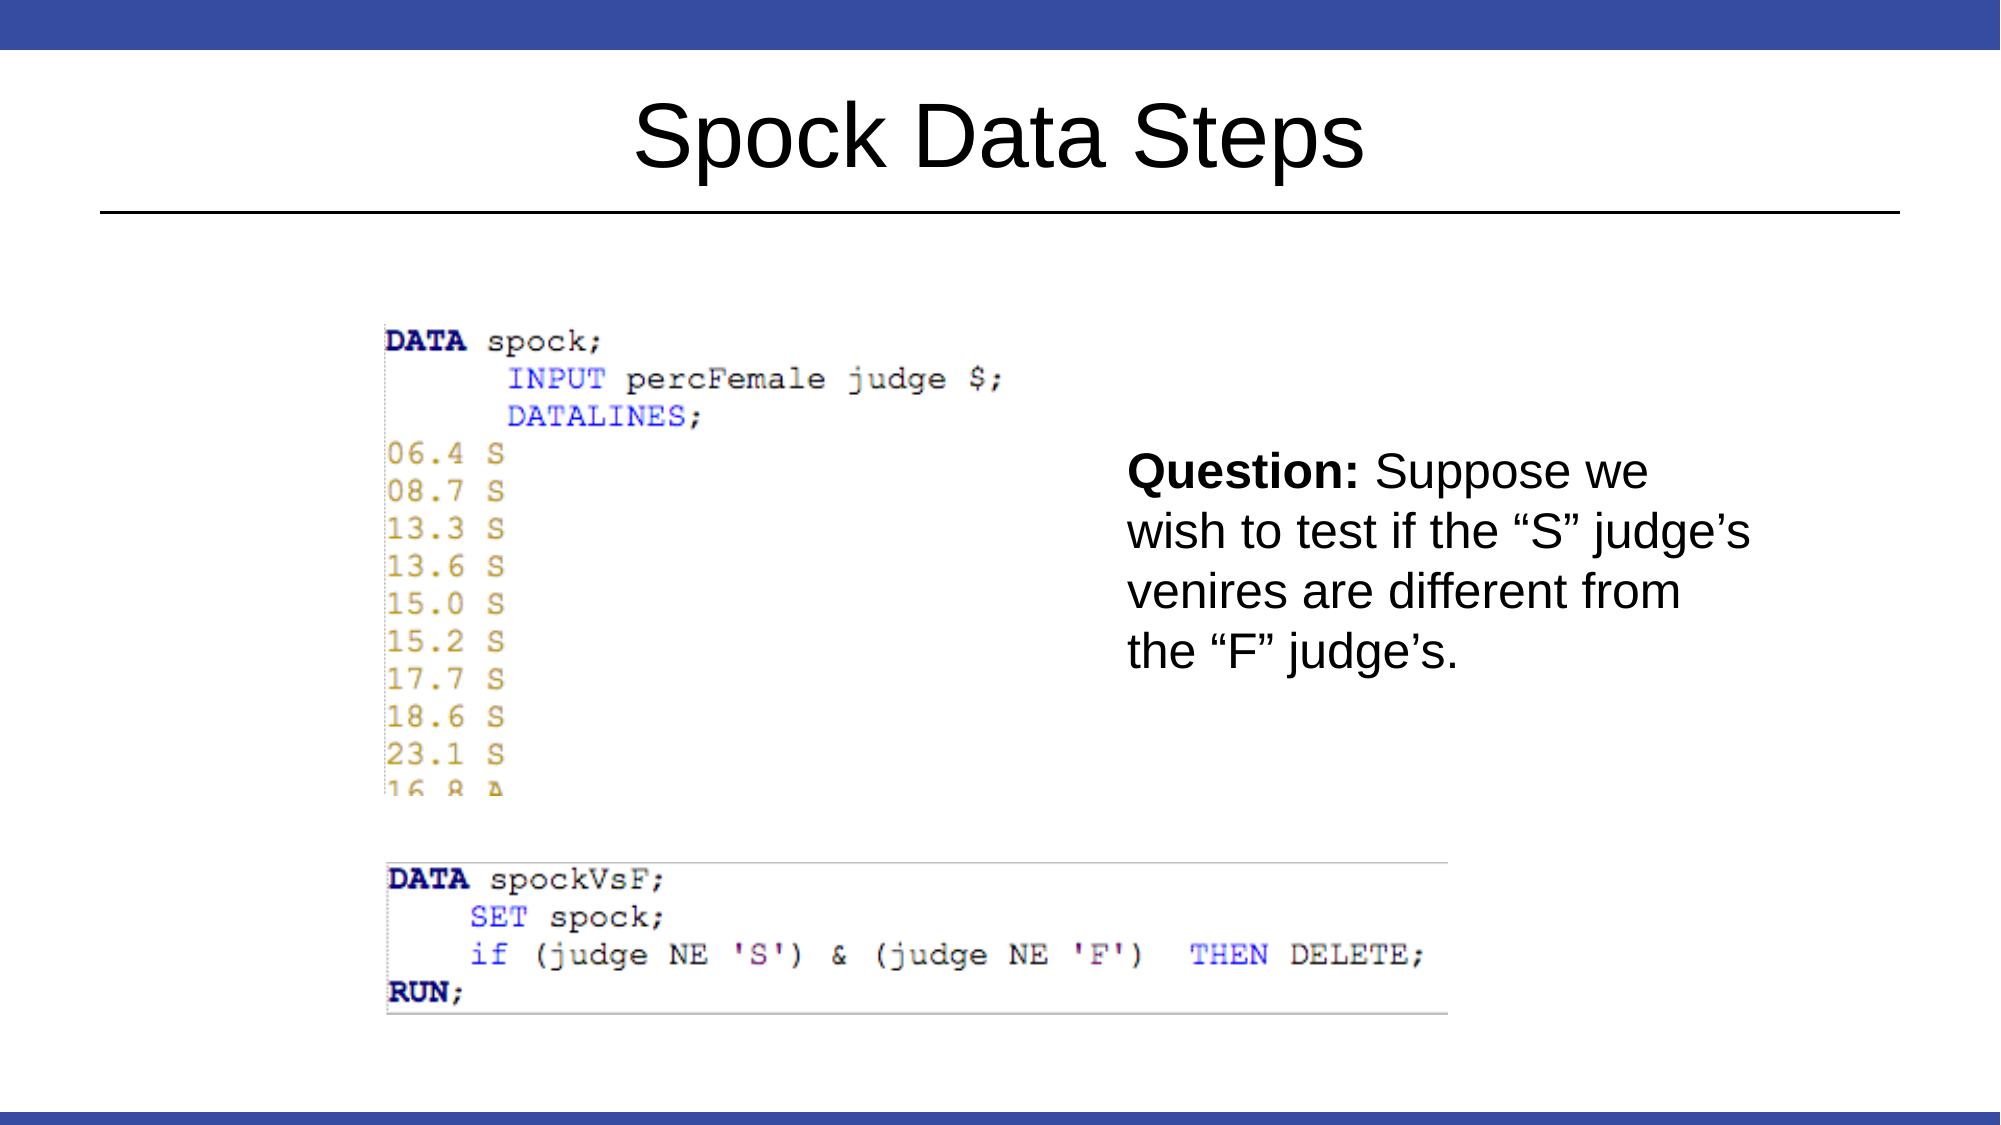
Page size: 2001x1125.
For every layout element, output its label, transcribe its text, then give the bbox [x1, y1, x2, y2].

picture [385, 862, 1449, 1015]
picture [384, 324, 1040, 797]
text_box Question: Suppose we wish to test if the “S” judge’s venires are different from the “F” judge’s. [1112, 431, 1775, 687]
title Spock Data Steps [99, 37, 1900, 225]
